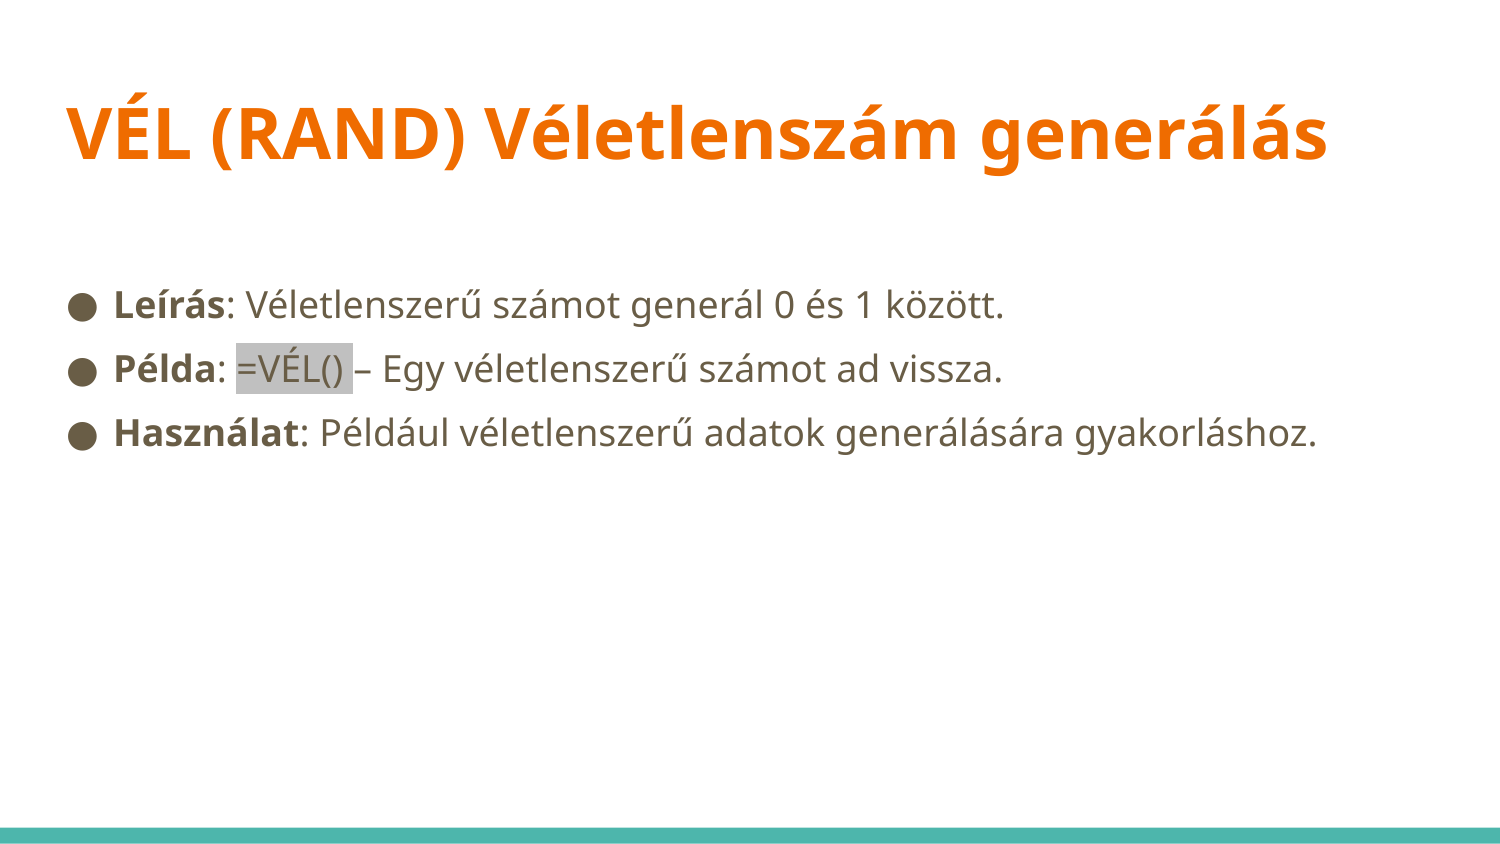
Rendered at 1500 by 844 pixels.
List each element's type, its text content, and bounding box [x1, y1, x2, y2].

list Leírás: Véletlenszerű számot generál 0 és 1 között. Példa: =VÉL() – Egy véletlenszerű számot ad vissza. Használat: Például véletlenszerű adatok generálására gyakorláshoz. [51, 259, 1449, 740]
title VÉL (RAND) Véletlenszám generálás [51, 72, 1449, 189]
